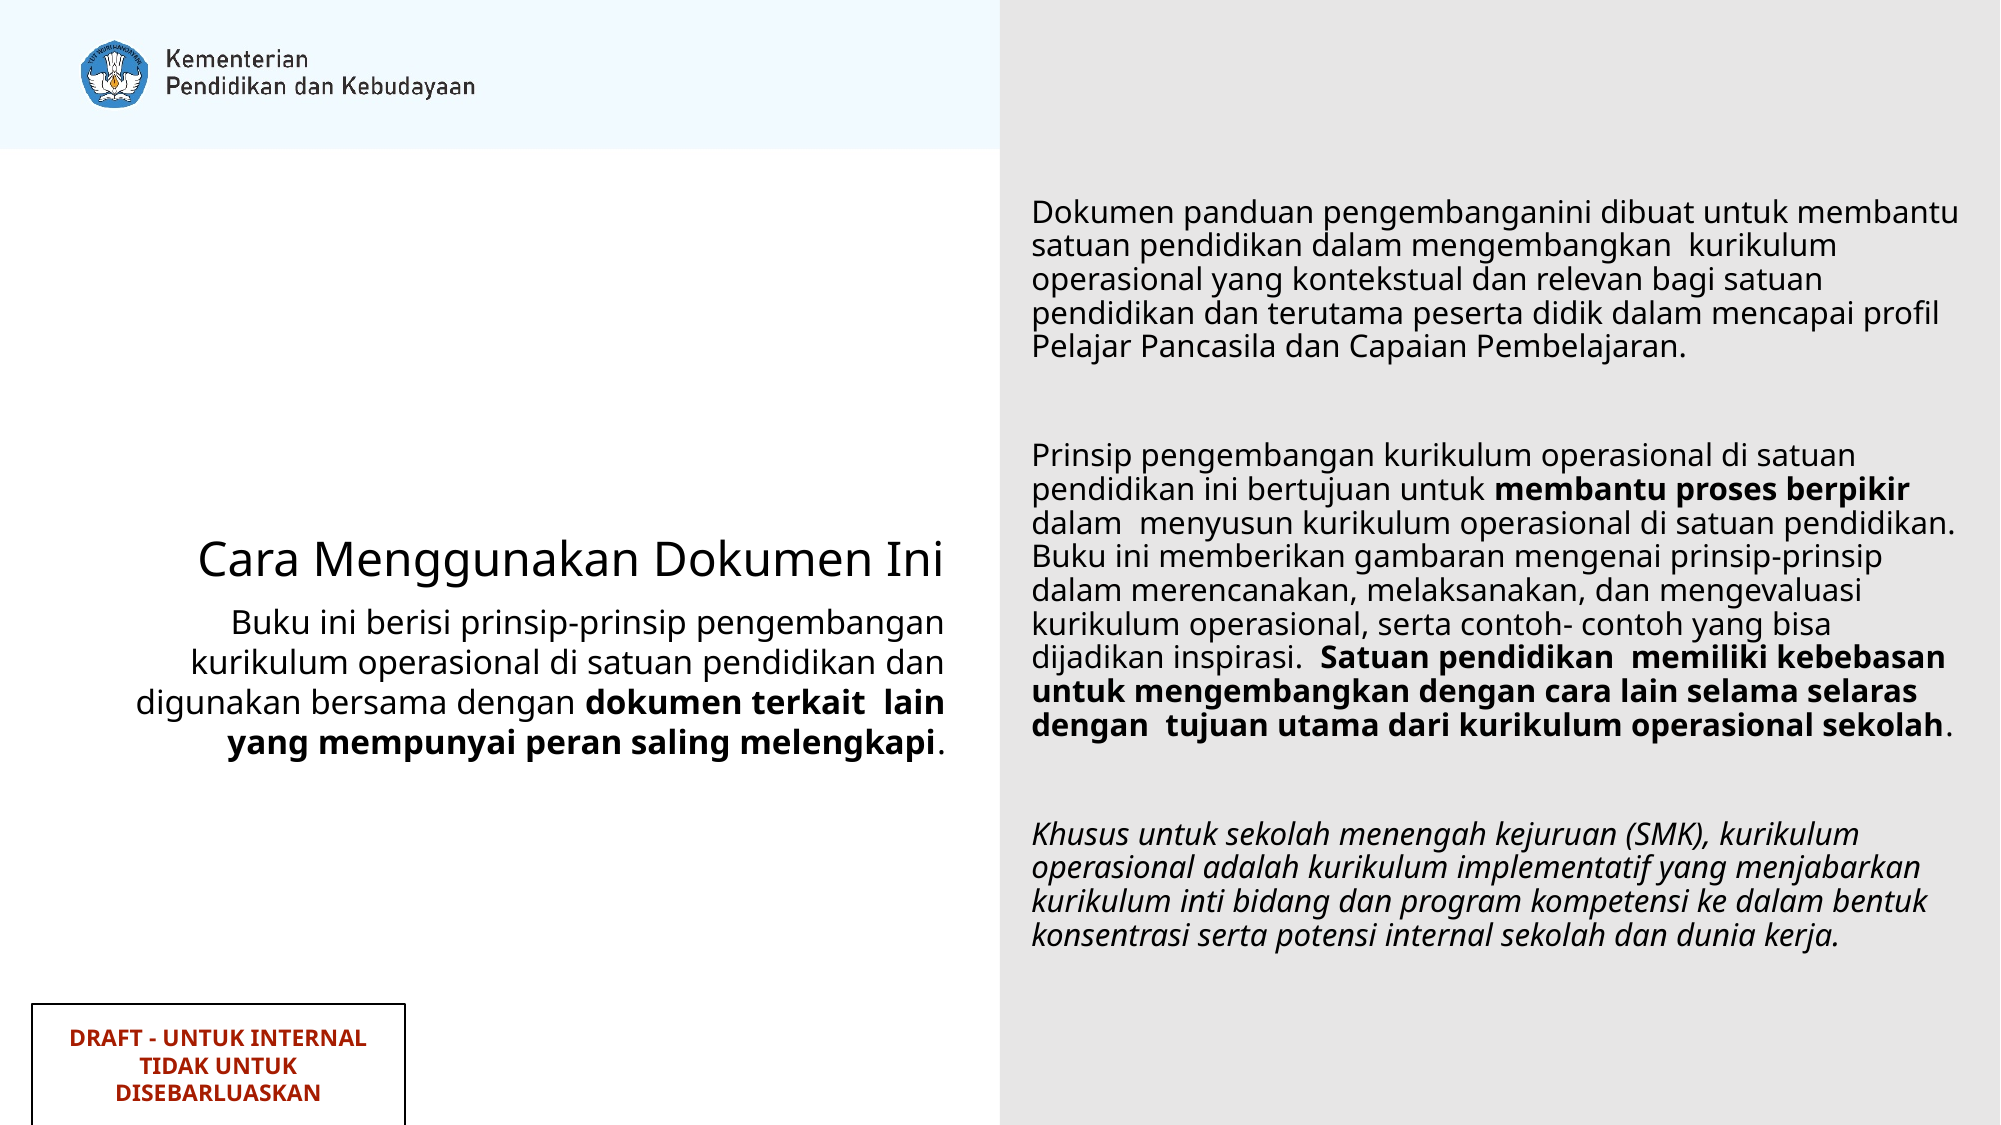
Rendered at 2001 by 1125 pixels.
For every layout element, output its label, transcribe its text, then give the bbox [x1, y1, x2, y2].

subtitle Buku ini berisi prinsip-prinsip pengembangan kurikulum operasional di satuan pendidikan dan digunakan bersama dengan dokumen terkait lain yang mempunyai peran saling melengkapi. [76, 593, 962, 864]
text_box DRAFT - UNTUK INTERNAL TIDAK UNTUK DISEBARLUASKAN [32, 1003, 405, 1125]
picture [0, 0, 999, 1125]
list Dokumen panduan pengembanganini dibuat untuk membantu satuan pendidikan dalam mengembangkan kurikulum operasional yang kontekstual dan relevan bagi satuan pendidikan dan terutama peserta didik dalam mencapai profil Pelajar Pancasila dan Capaian Pembelajaran. Prinsip pengembangan kurikulum operasional di satuan pendidikan ini bertujuan untuk membantu proses berpikir dalam menyusun kurikulum operasional di satuan pendidikan. Buku ini memberikan gambaran mengenai prinsip-prinsip dalam merencanakan, melaksanakan, dan mengevaluasi kurikulum operasional, serta contoh- contoh yang bisa dijadikan inspirasi. Satuan pendidikan memiliki kebebasan untuk mengembangkan dengan cara lain selama selaras dengan tujuan utama dari kurikulum operasional sekolah. Khusus untuk sekolah menengah kejuruan (SMK), kurikulum operasional adalah kurikulum implementatif yang menjabarkan kurikulum inti bidang dan program kompetensi ke dalam bentuk konsentrasi serta potensi internal sekolah dan dunia kerja. [1016, 170, 1982, 979]
title Cara Menggunakan Dokumen Ini [76, 269, 962, 593]
